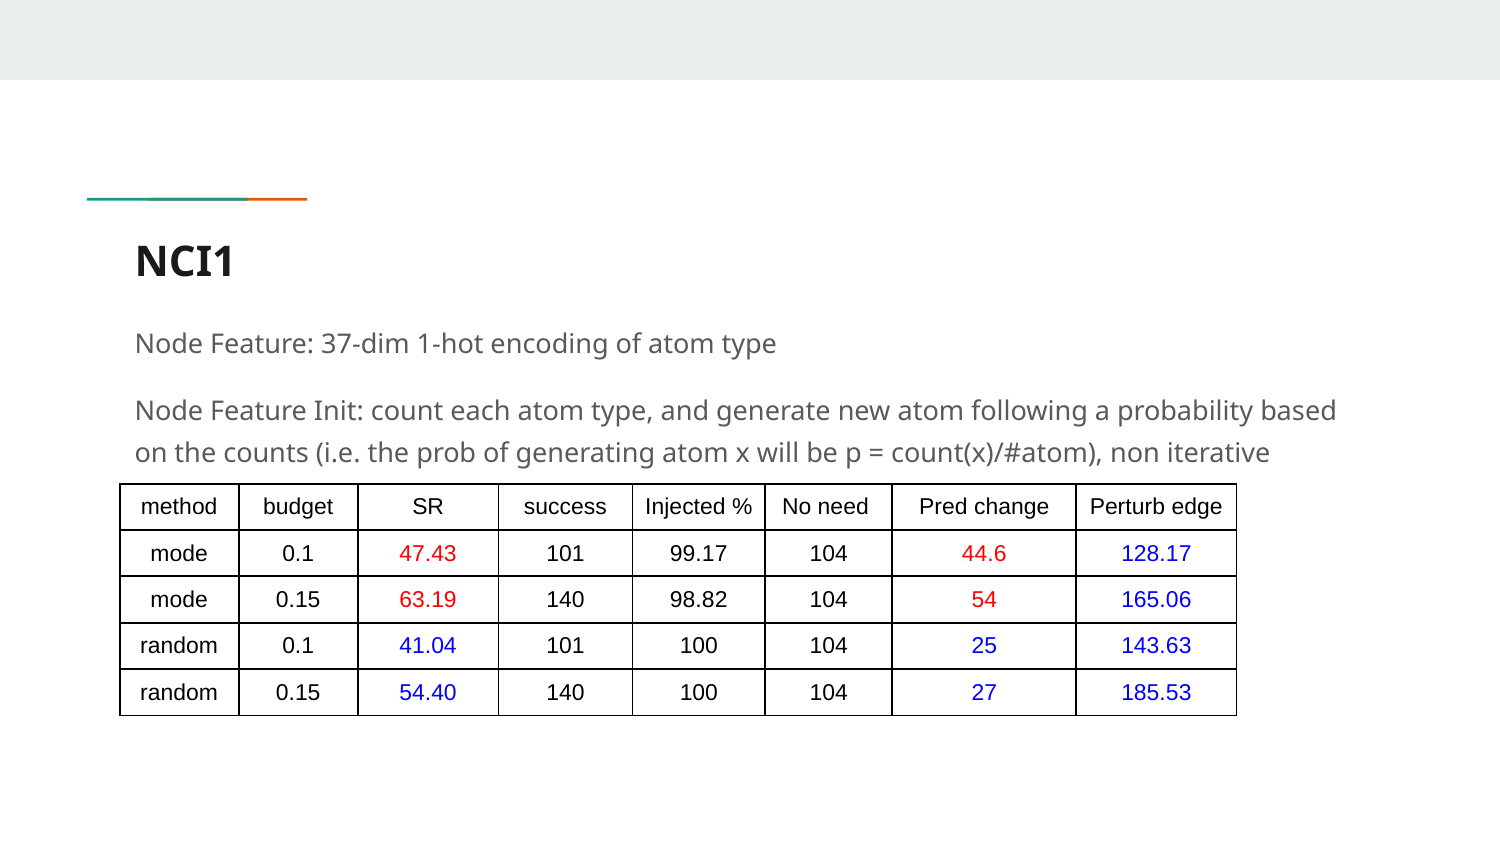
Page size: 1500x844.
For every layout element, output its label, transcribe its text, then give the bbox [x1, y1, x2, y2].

table_cell 99.17 [633, 531, 764, 575]
table_cell 104 [766, 670, 891, 715]
table_cell 0.15 [240, 670, 357, 715]
table_header budget [240, 485, 357, 529]
table_cell 25 [893, 624, 1075, 668]
table_cell 100 [633, 670, 764, 715]
table_cell 0.1 [240, 624, 357, 668]
table_cell 140 [499, 577, 632, 622]
list Node Feature: 37-dim 1-hot encoding of atom type Node Feature Init: count each atom type, and generate new atom following a probability based on the counts (i.e. the prob of generating atom x will be p = count(x)/#atom), non iterative [119, 304, 1381, 712]
table_header method [121, 485, 238, 529]
title NCI1 [119, 216, 1381, 304]
table_header No need [766, 485, 891, 529]
table_cell 101 [499, 624, 632, 668]
table_header SR [359, 485, 498, 529]
table_cell random [121, 670, 238, 715]
table_cell 0.15 [240, 577, 357, 622]
table_cell 100 [633, 624, 764, 668]
table_cell mode [121, 531, 238, 575]
table_cell 54.40 [359, 670, 498, 715]
table_header Pred change [893, 485, 1075, 529]
table_cell 54 [893, 577, 1075, 622]
table_cell mode [121, 577, 238, 622]
table_cell 140 [499, 670, 632, 715]
table_cell 98.82 [633, 577, 764, 622]
table_cell 41.04 [359, 624, 498, 668]
table_cell 101 [499, 531, 632, 575]
table_cell 44.6 [893, 531, 1075, 575]
table_cell 63.19 [359, 577, 498, 622]
table_cell 104 [766, 577, 891, 622]
table_cell 165.06 [1077, 577, 1236, 622]
table_cell 104 [766, 624, 891, 668]
table_cell 27 [893, 670, 1075, 715]
table_cell 128.17 [1077, 531, 1236, 575]
table_cell 185.53 [1077, 670, 1236, 715]
table_cell 0.1 [240, 531, 357, 575]
table_header Injected % [633, 485, 764, 529]
table_header success [499, 485, 632, 529]
table_cell random [121, 624, 238, 668]
table_cell 143.63 [1077, 624, 1236, 668]
table_cell 47.43 [359, 531, 498, 575]
table_cell 104 [766, 531, 891, 575]
table_header Perturb edge [1077, 485, 1236, 529]
